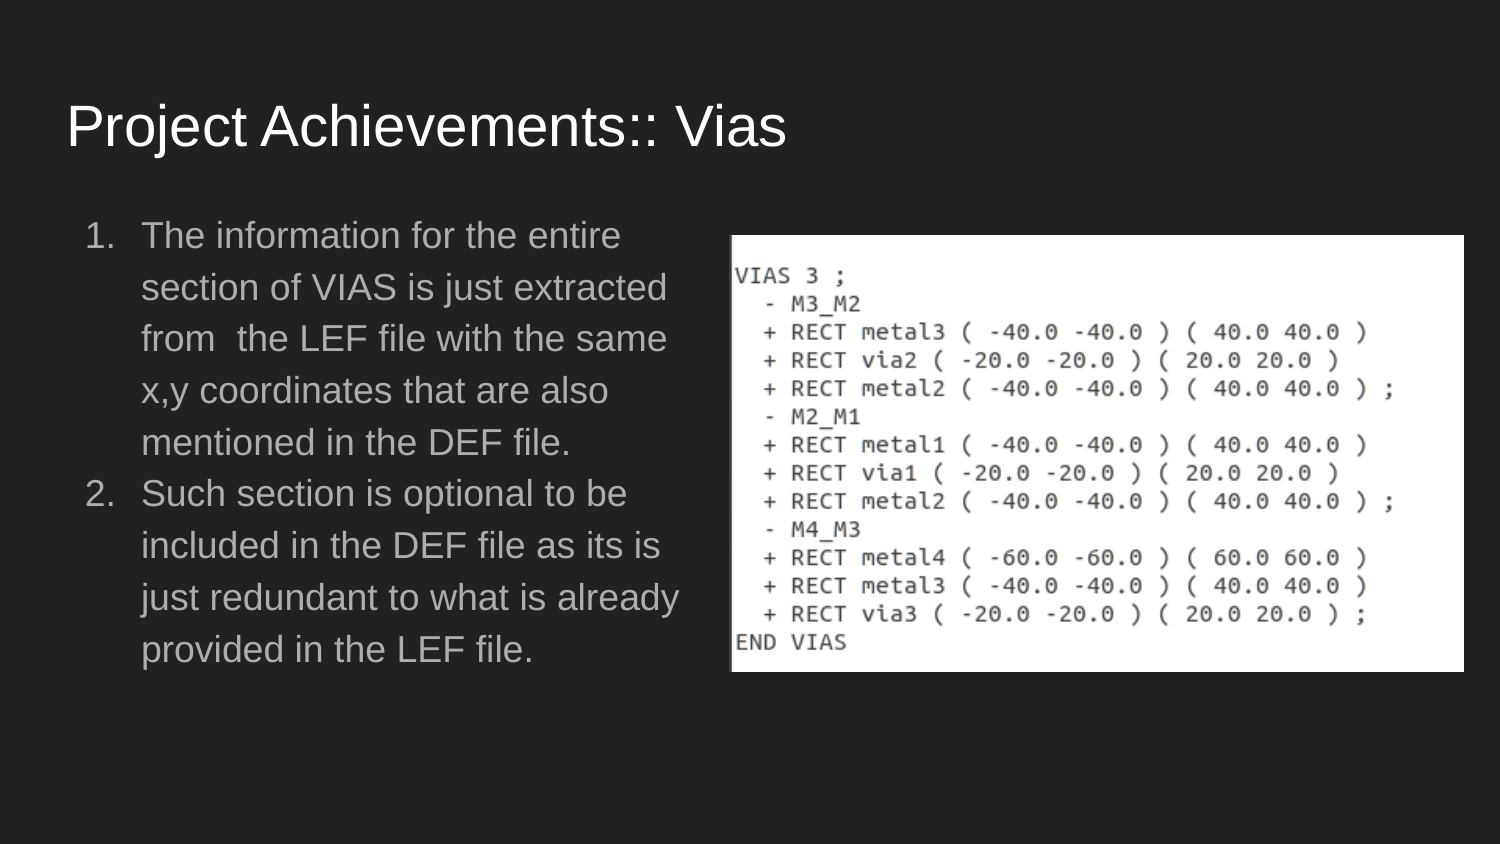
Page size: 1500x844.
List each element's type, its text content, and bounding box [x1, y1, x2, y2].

list The information for the entire section of VIAS is just extracted from the LEF file with the same x,y coordinates that are also mentioned in the DEF file. Such section is optional to be included in the DEF file as its is just redundant to what is already provided in the LEF file. [51, 189, 715, 750]
picture [728, 235, 1464, 673]
title Project Achievements:: Vias [51, 72, 1449, 167]
